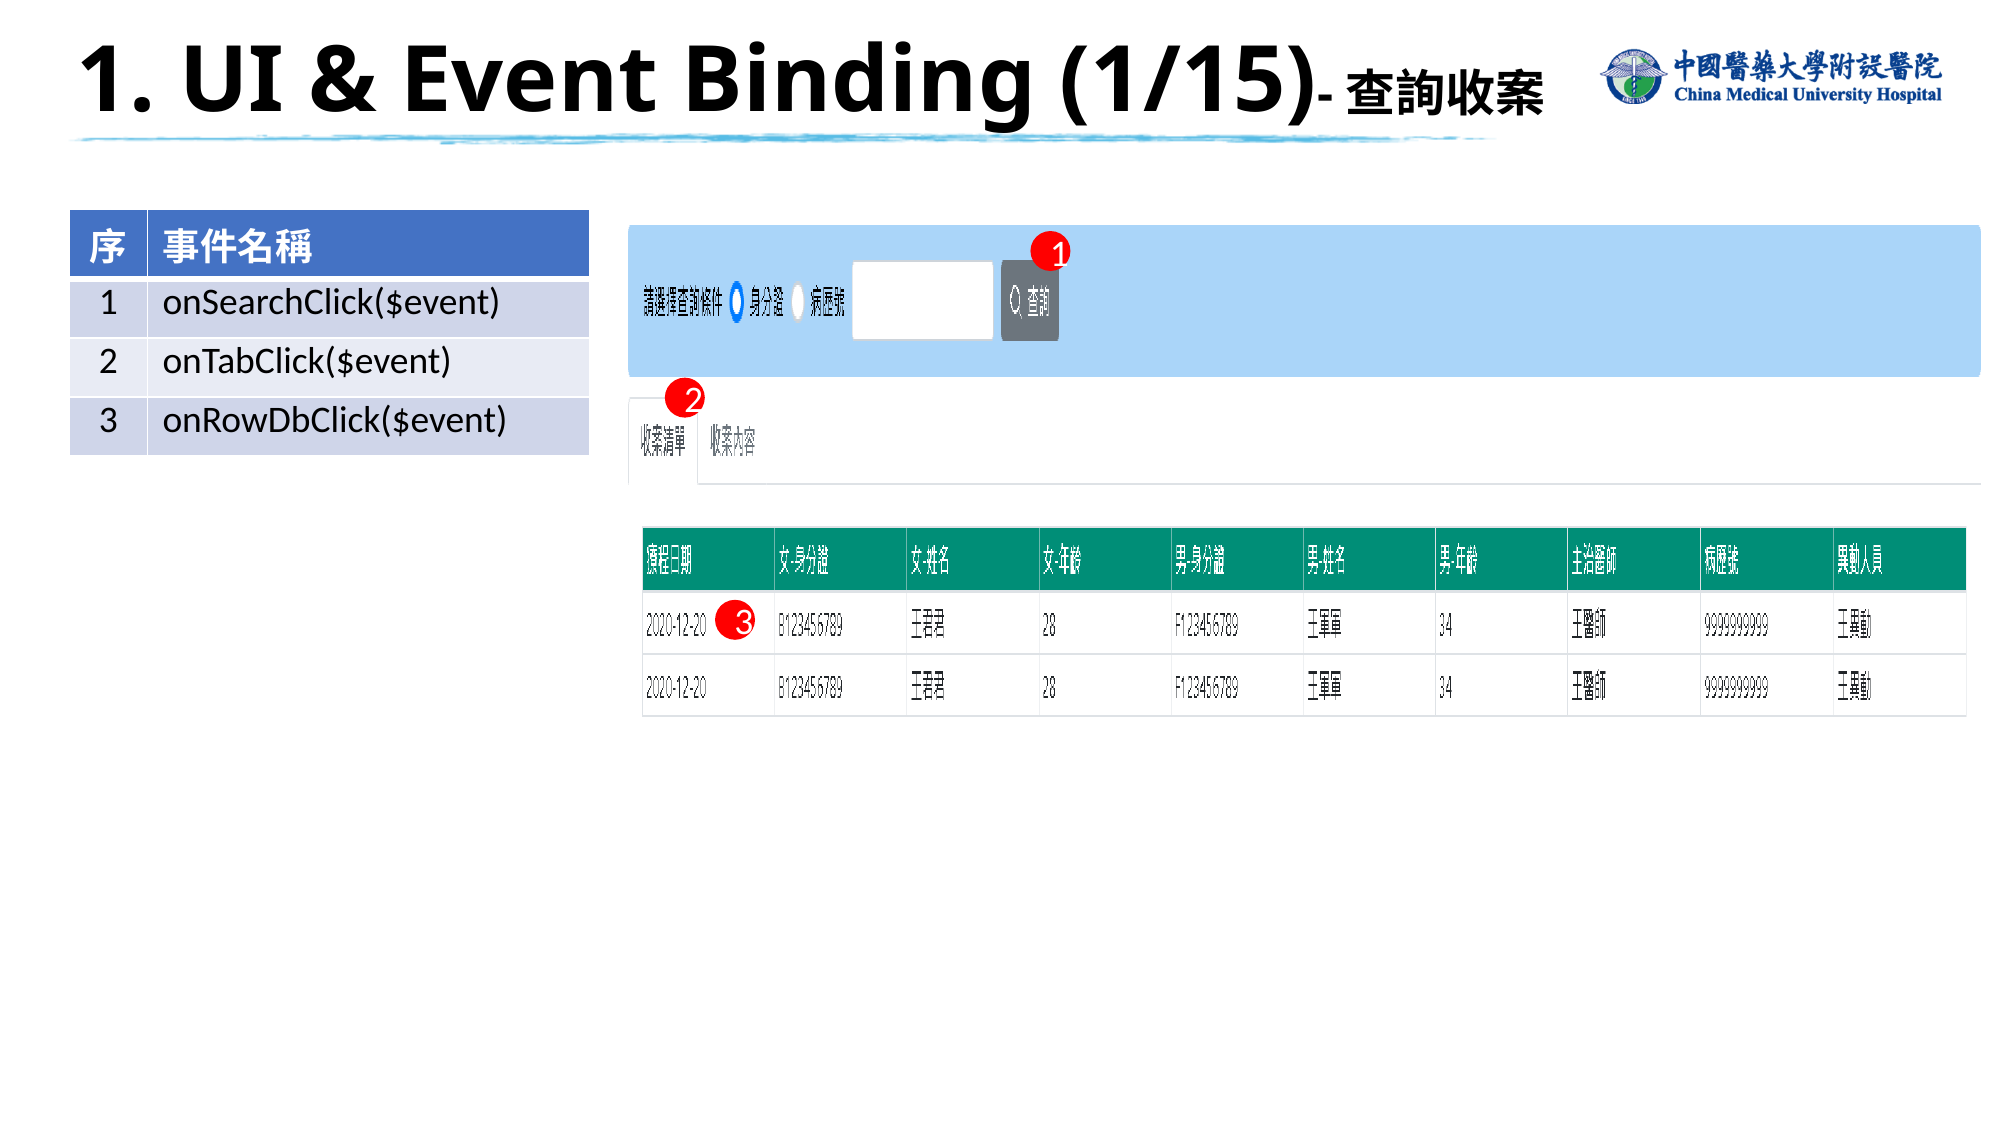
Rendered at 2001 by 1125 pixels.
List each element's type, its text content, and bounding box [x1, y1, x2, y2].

table_cell onTabClick($event) [148, 339, 589, 396]
table_cell onRowDbClick($event) [148, 398, 589, 455]
picture [1590, 27, 1964, 130]
table_header 事件名稱 [148, 210, 589, 276]
picture [622, 209, 1986, 838]
table_cell 2 [70, 339, 147, 396]
table_cell 1 [70, 282, 147, 337]
text_box 1. UI & Event Binding (1/15)-查詢收案 [61, 0, 1569, 179]
table_header 序 [70, 210, 147, 276]
table_cell onSearchClick($event) [148, 282, 589, 337]
table_cell 3 [70, 398, 147, 455]
